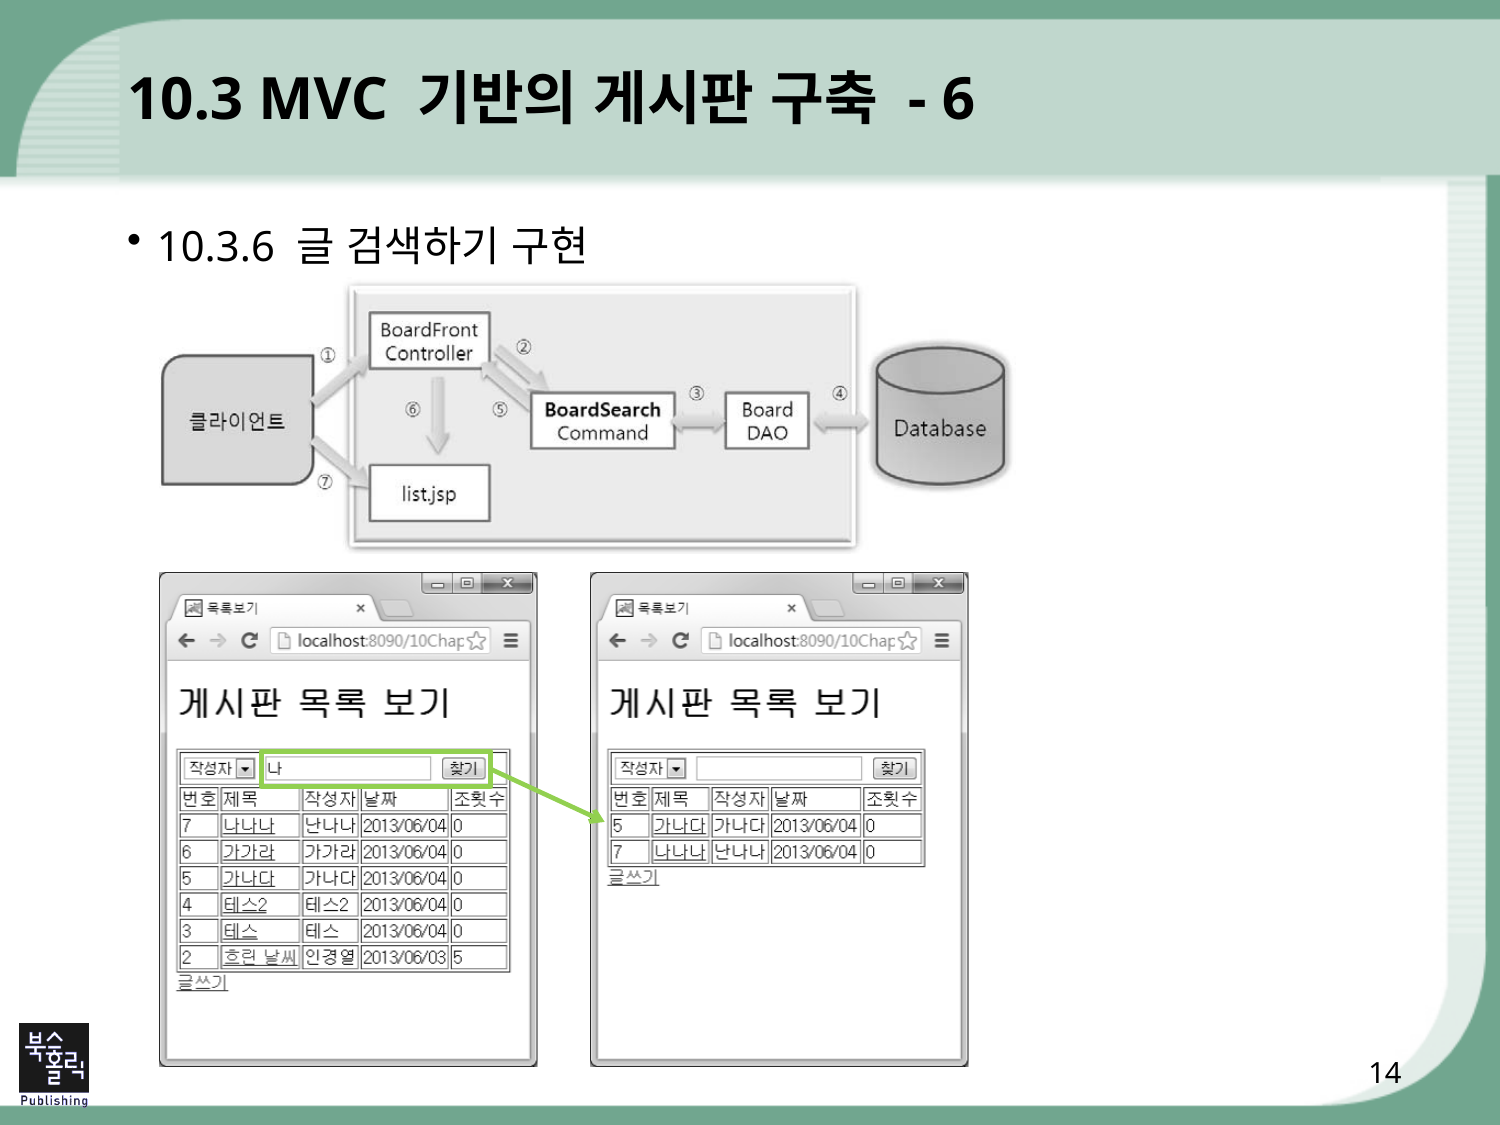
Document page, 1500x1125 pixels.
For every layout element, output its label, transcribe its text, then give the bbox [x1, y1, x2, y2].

picture [590, 572, 973, 1067]
picture [159, 277, 1017, 554]
list 10.3.6 글 검색하기 구현 [111, 212, 1422, 1012]
slide_number 14 [1104, 1046, 1418, 1101]
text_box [490, 768, 605, 823]
picture [159, 572, 542, 1067]
title 10.3 MVC 기반의 게시판 구축 - 6 [111, 18, 1500, 173]
